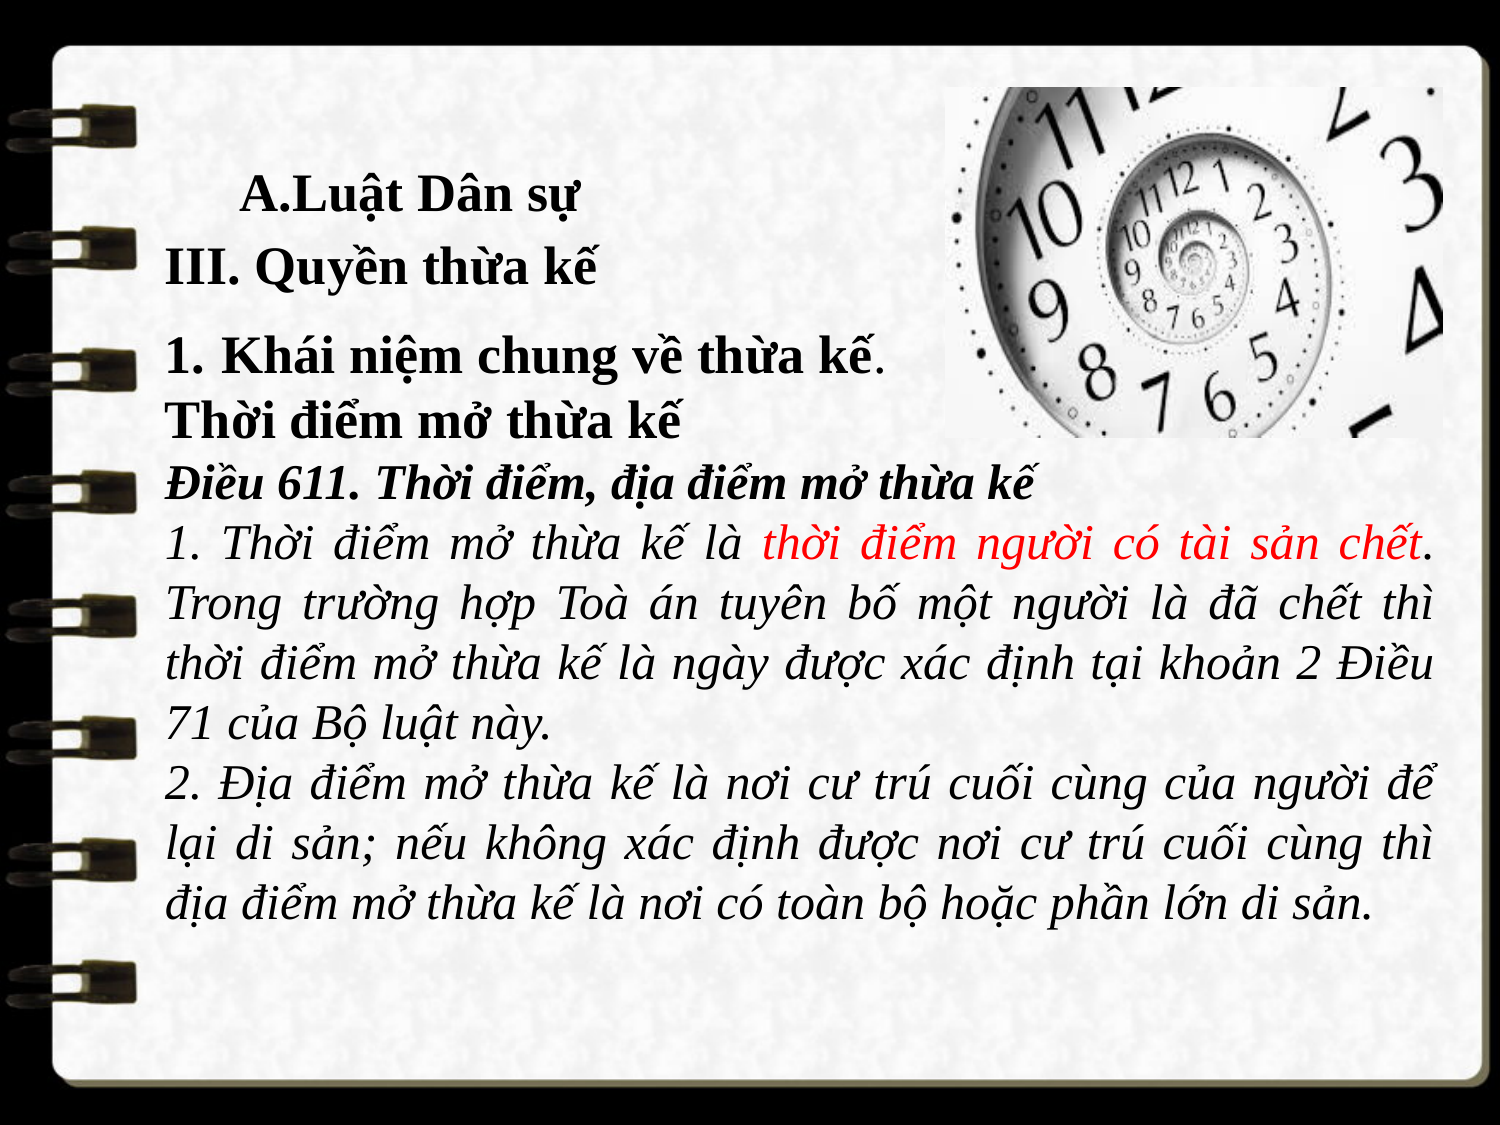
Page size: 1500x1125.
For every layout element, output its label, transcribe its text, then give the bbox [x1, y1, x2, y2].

text_box Khái niệm chung về thừa kế. Thời điểm mở thừa kế Điều 611. Thời điểm, địa điểm mở thừa kế 1. Thời điểm mở thừa kế là thời điểm người có tài sản chết. Trong trường hợp Toà án tuyên bố một người là đã chết thì thời điểm mở thừa kế là ngày được xác định tại khoản 2 Điều 71 của Bộ luật này. 2. Địa điểm mở thừa kế là nơi cư trú cuối cùng của người để lại di sản; nếu không xác định được nơi cư trú cuối cùng thì địa điểm mở thừa kế là nơi có toàn bộ hoặc phần lớn di sản. [150, 312, 1450, 938]
list A.Luật Dân sự III. Quyền thừa kế [150, 149, 939, 288]
picture [0, 0, 1500, 1125]
